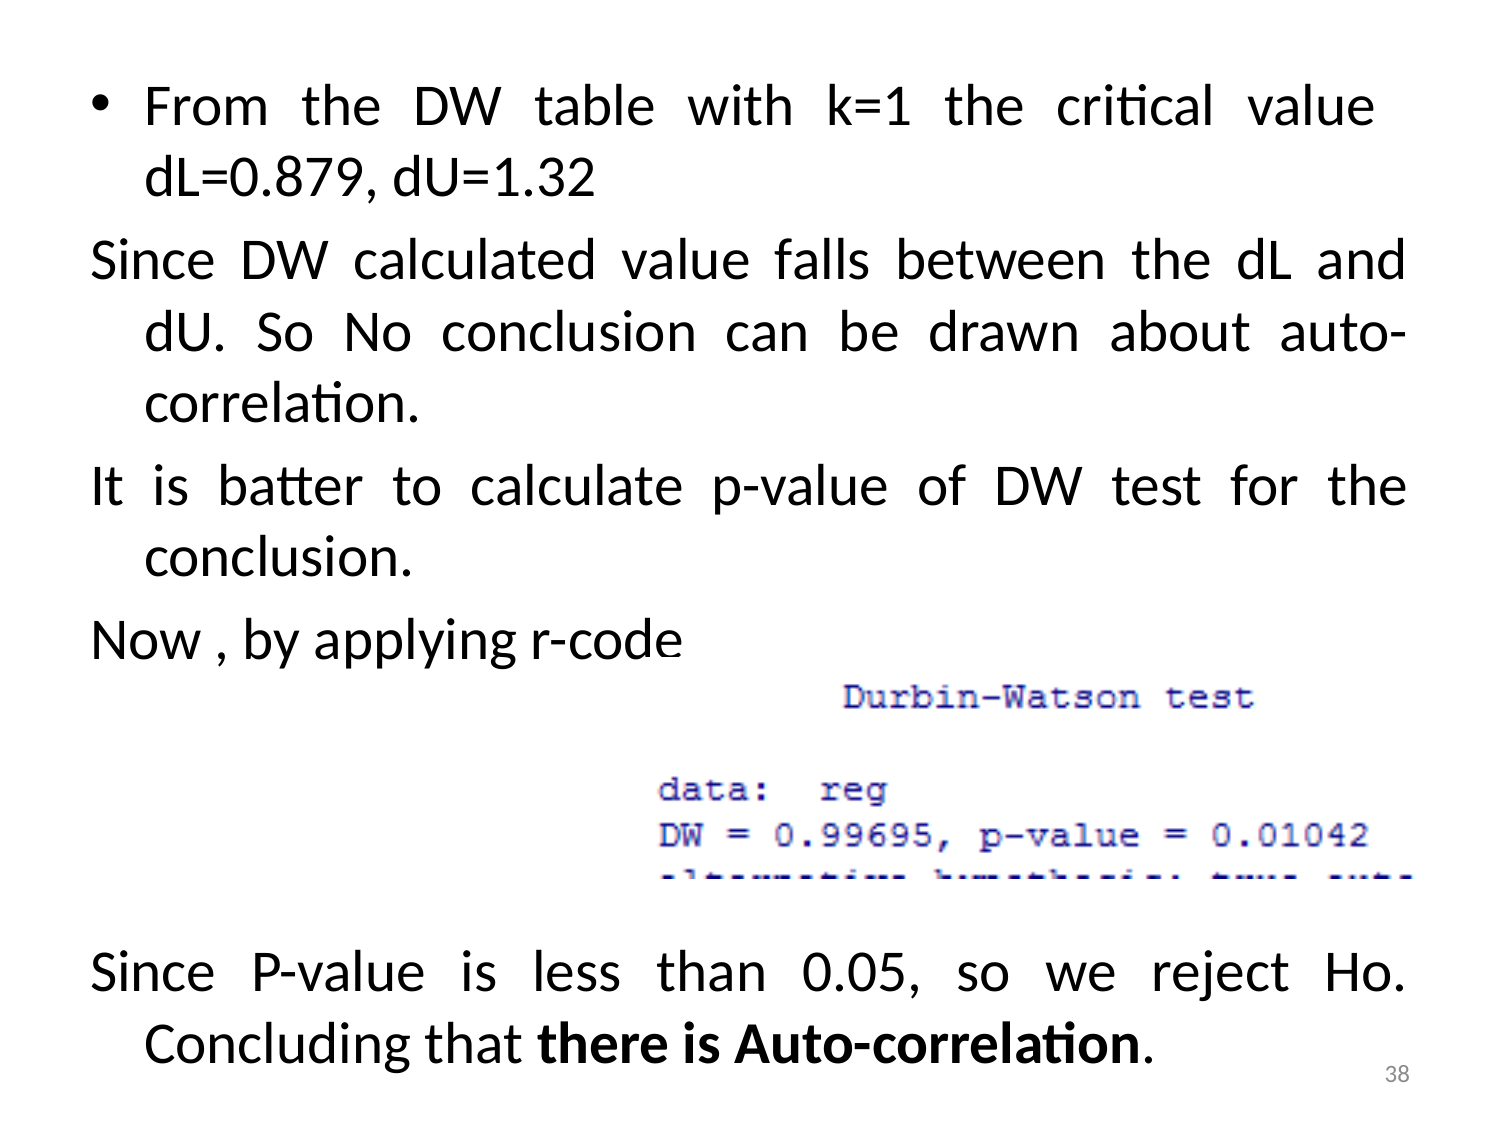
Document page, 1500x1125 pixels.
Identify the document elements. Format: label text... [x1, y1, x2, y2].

slide_number 38 [1074, 1042, 1425, 1103]
picture [644, 657, 1419, 880]
list From the DW table with k=1 the critical value dL=0.879, dU=1.32 Since DW calculated value falls between the dL and dU. So No conclusion can be drawn about auto-correlation. It is batter to calculate p-value of DW test for the conclusion. Now , by applying r-code Since P-value is less than 0.05, so we reject Ho. Concluding that there is Auto-correlation. [75, 58, 1425, 1090]
